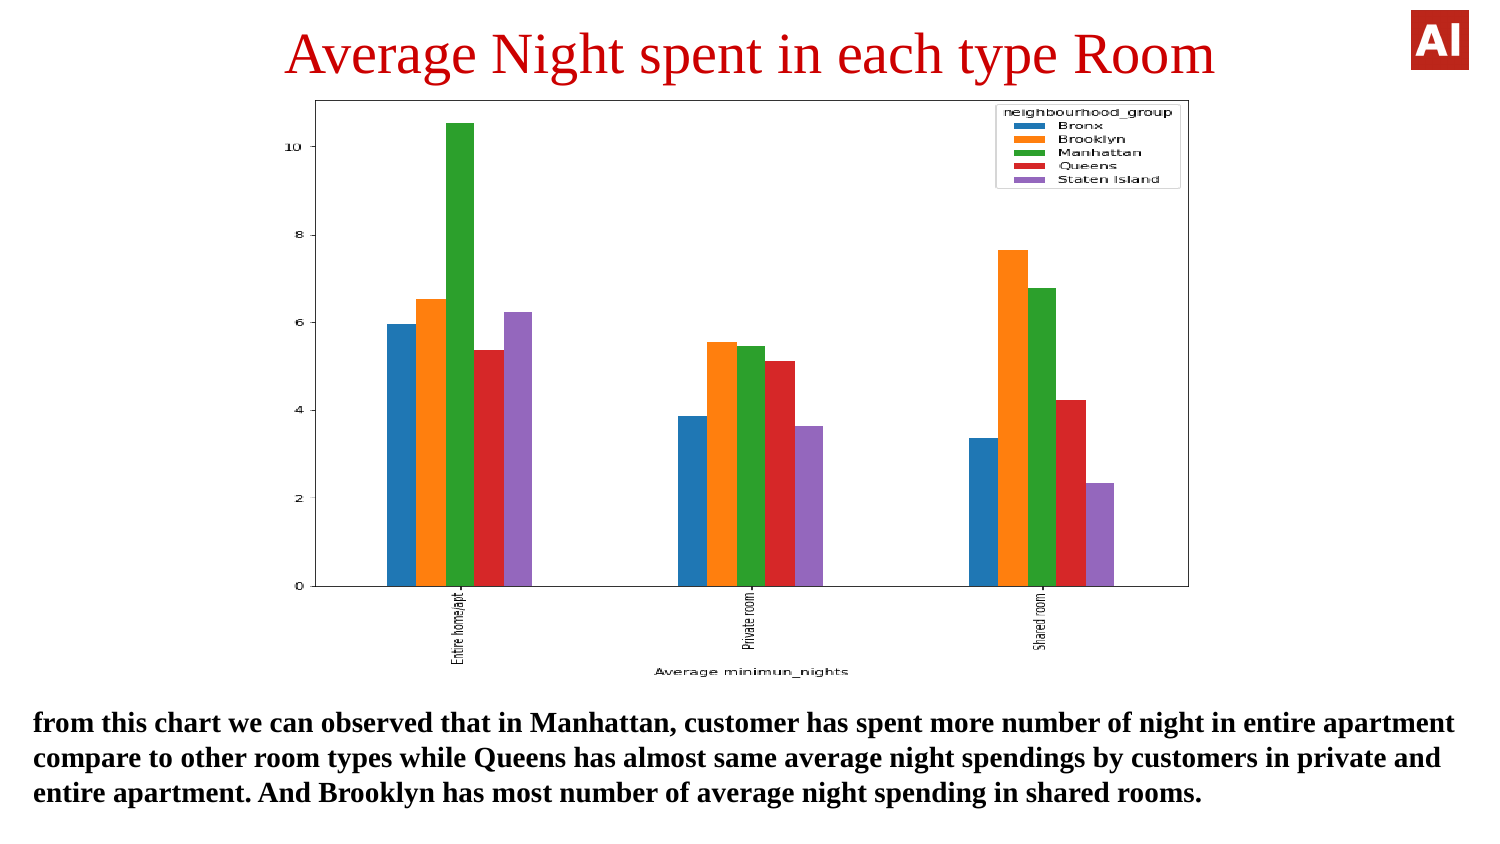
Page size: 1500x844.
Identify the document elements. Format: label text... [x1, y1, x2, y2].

text_box from this chart we can observed that in Manhattan, customer has spent more number of night in entire apartment compare to other room types while Queens has almost same average night spendings by customers in private and entire apartment. And Brooklyn has most number of average night spending in shared rooms. [18, 696, 1500, 817]
title Average Night spent in each type Room [51, 0, 1449, 94]
picture [1449, 10, 1469, 70]
picture [273, 93, 1200, 684]
